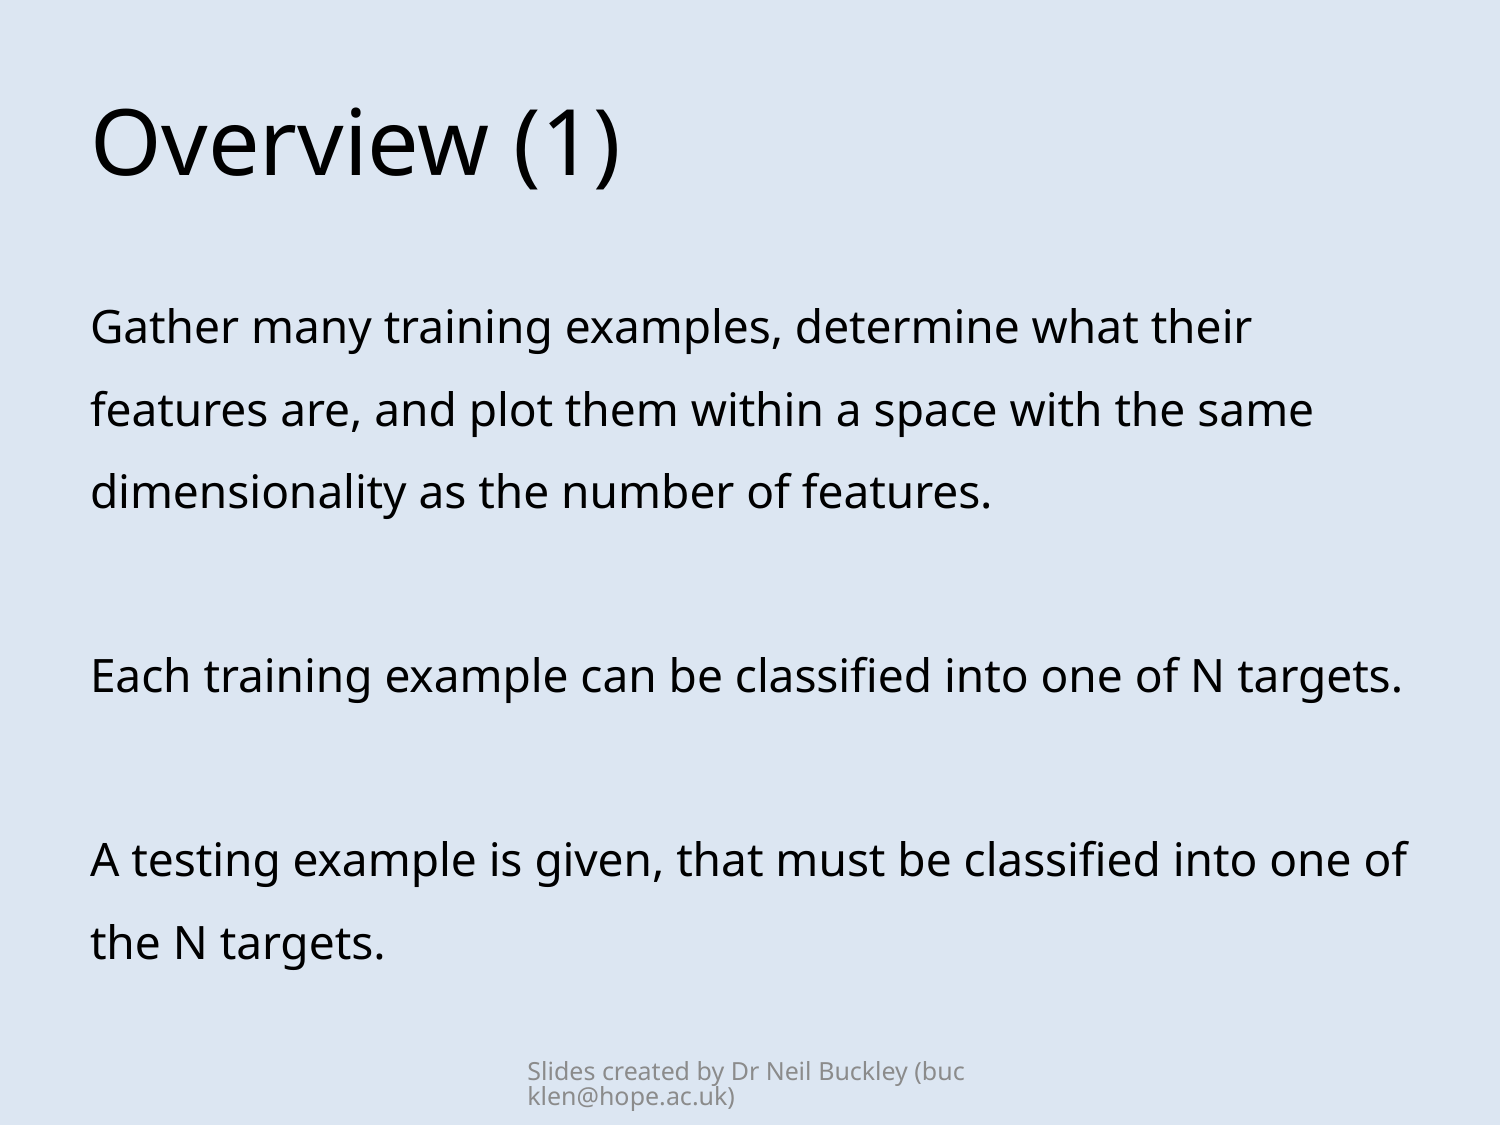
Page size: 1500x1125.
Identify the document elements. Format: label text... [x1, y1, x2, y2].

list Gather many training examples, determine what their features are, and plot them within a space with the same dimensionality as the number of features. Each training example can be classified into one of N targets. A testing example is given, that must be classified into one of the N targets. [75, 262, 1425, 1005]
footer Slides created by Dr Neil Buckley (bucklen@hope.ac.uk) [512, 1042, 988, 1103]
title Overview (1) [75, 45, 1425, 233]
